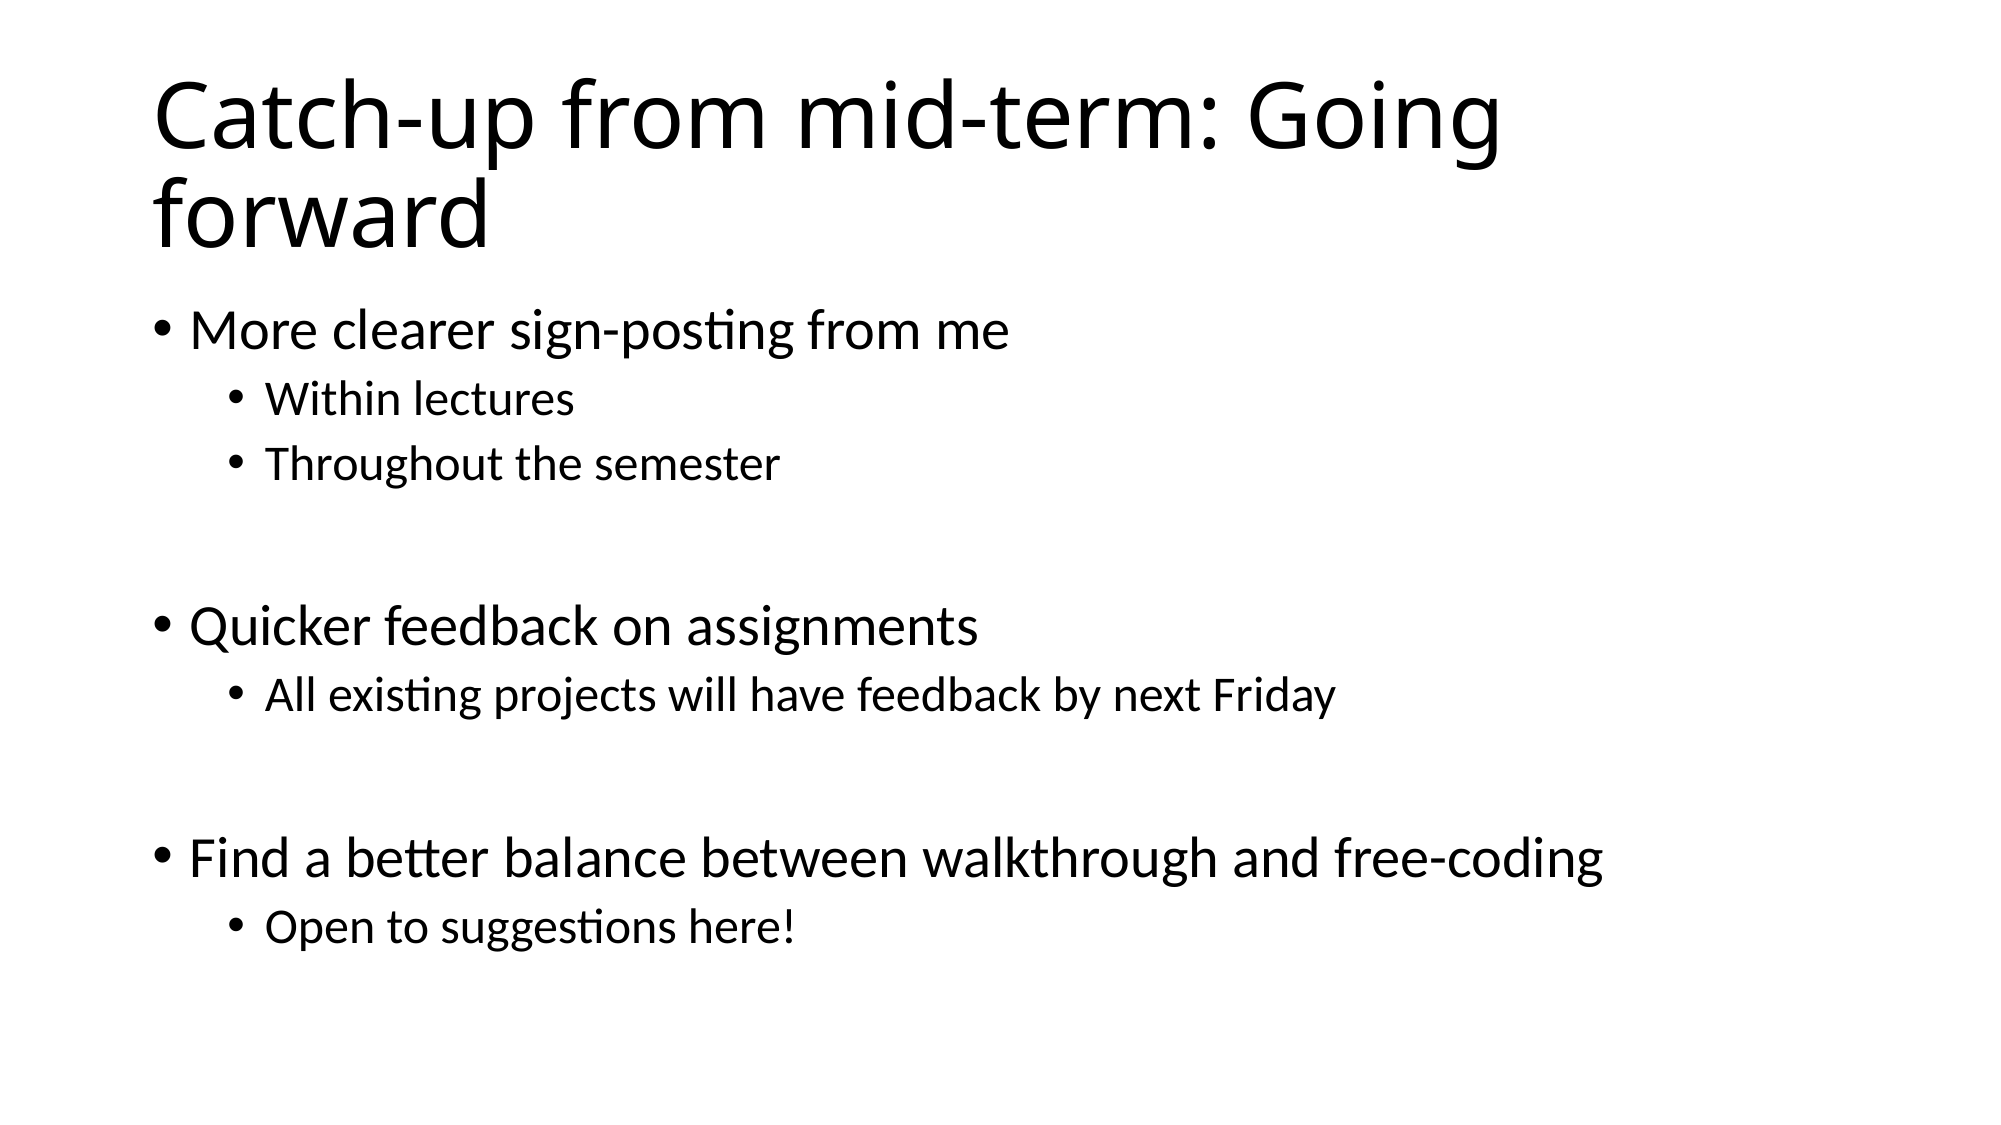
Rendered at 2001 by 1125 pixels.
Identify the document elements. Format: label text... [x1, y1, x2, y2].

title Catch-up from mid-term: Going forward [137, 59, 1863, 278]
list More clearer sign-posting from me Within lectures Throughout the semester Quicker feedback on assignments All existing projects will have feedback by next Friday Find a better balance between walkthrough and free-coding Open to suggestions here! [137, 291, 1863, 1014]
